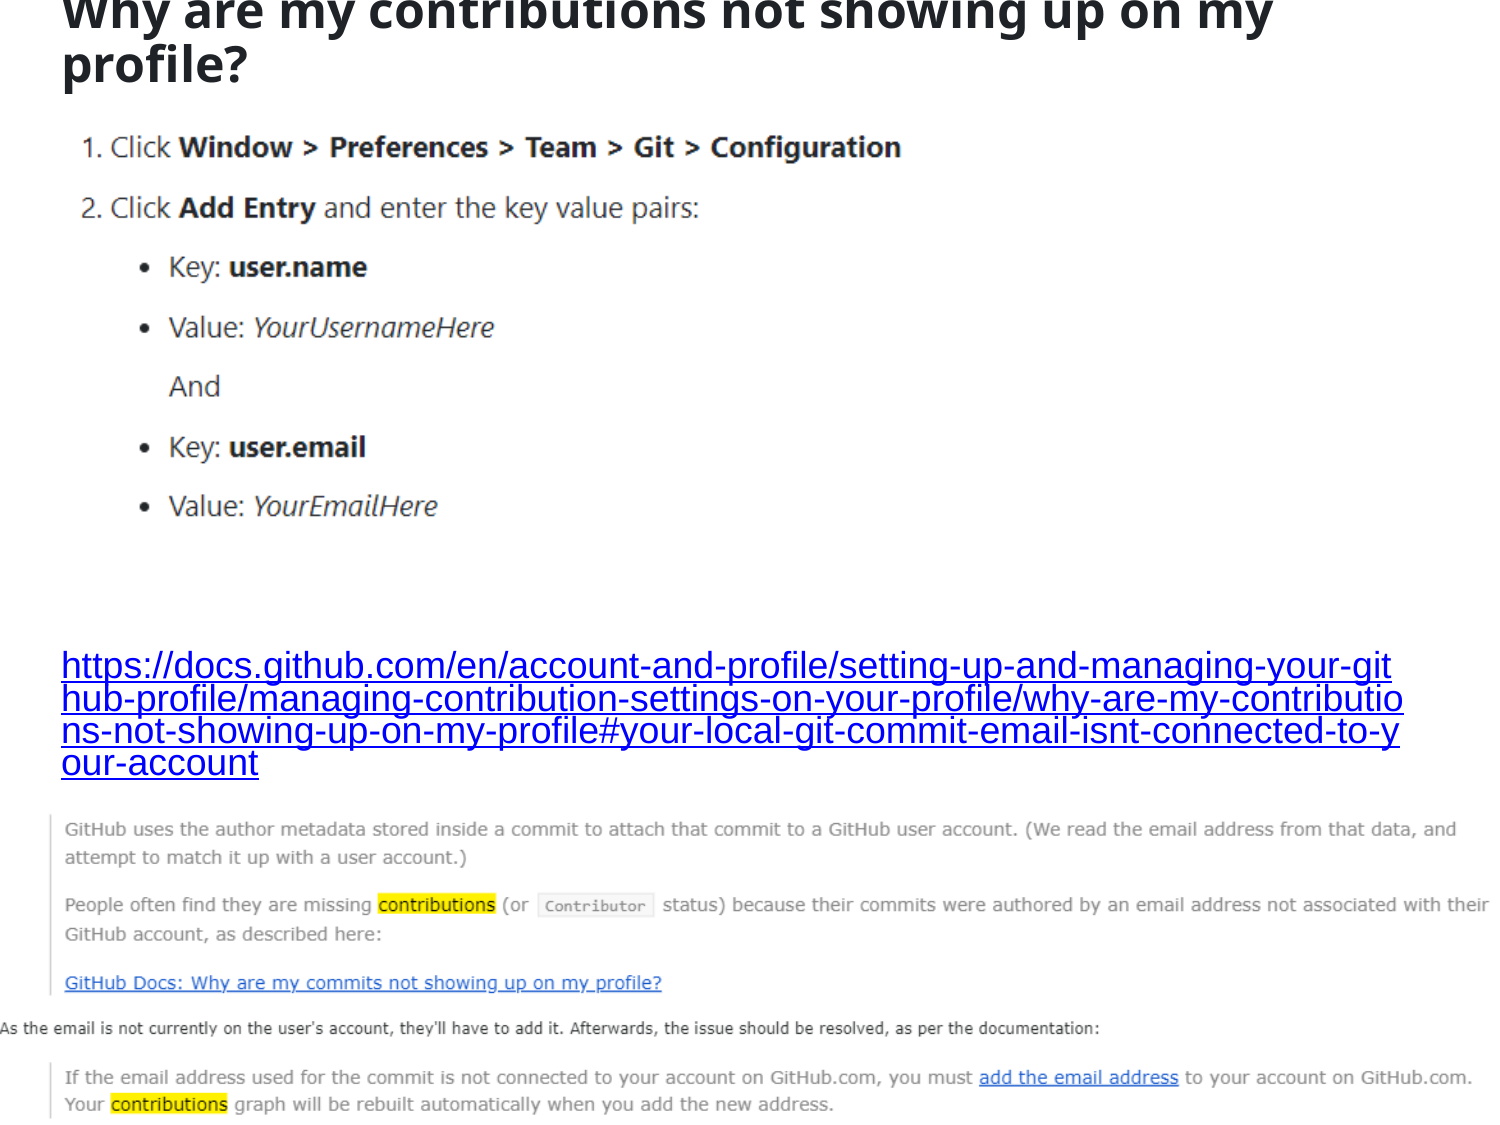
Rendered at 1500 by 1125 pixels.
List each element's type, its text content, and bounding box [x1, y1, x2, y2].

picture [60, 114, 1045, 563]
picture [0, 808, 1500, 1125]
subtitle https://docs.github.com/en/account-and-profile/setting-up-and-managing-your-github-profile/managing-contribution-settings-on-your-profile/why-are-my-contributions-not-showing-up-on-my-profile#your-local-git-commit-email-isnt-connected-to-your-account [61, 753, 1411, 807]
title Why are my contributions not showing up on my profile? [61, 24, 1411, 115]
